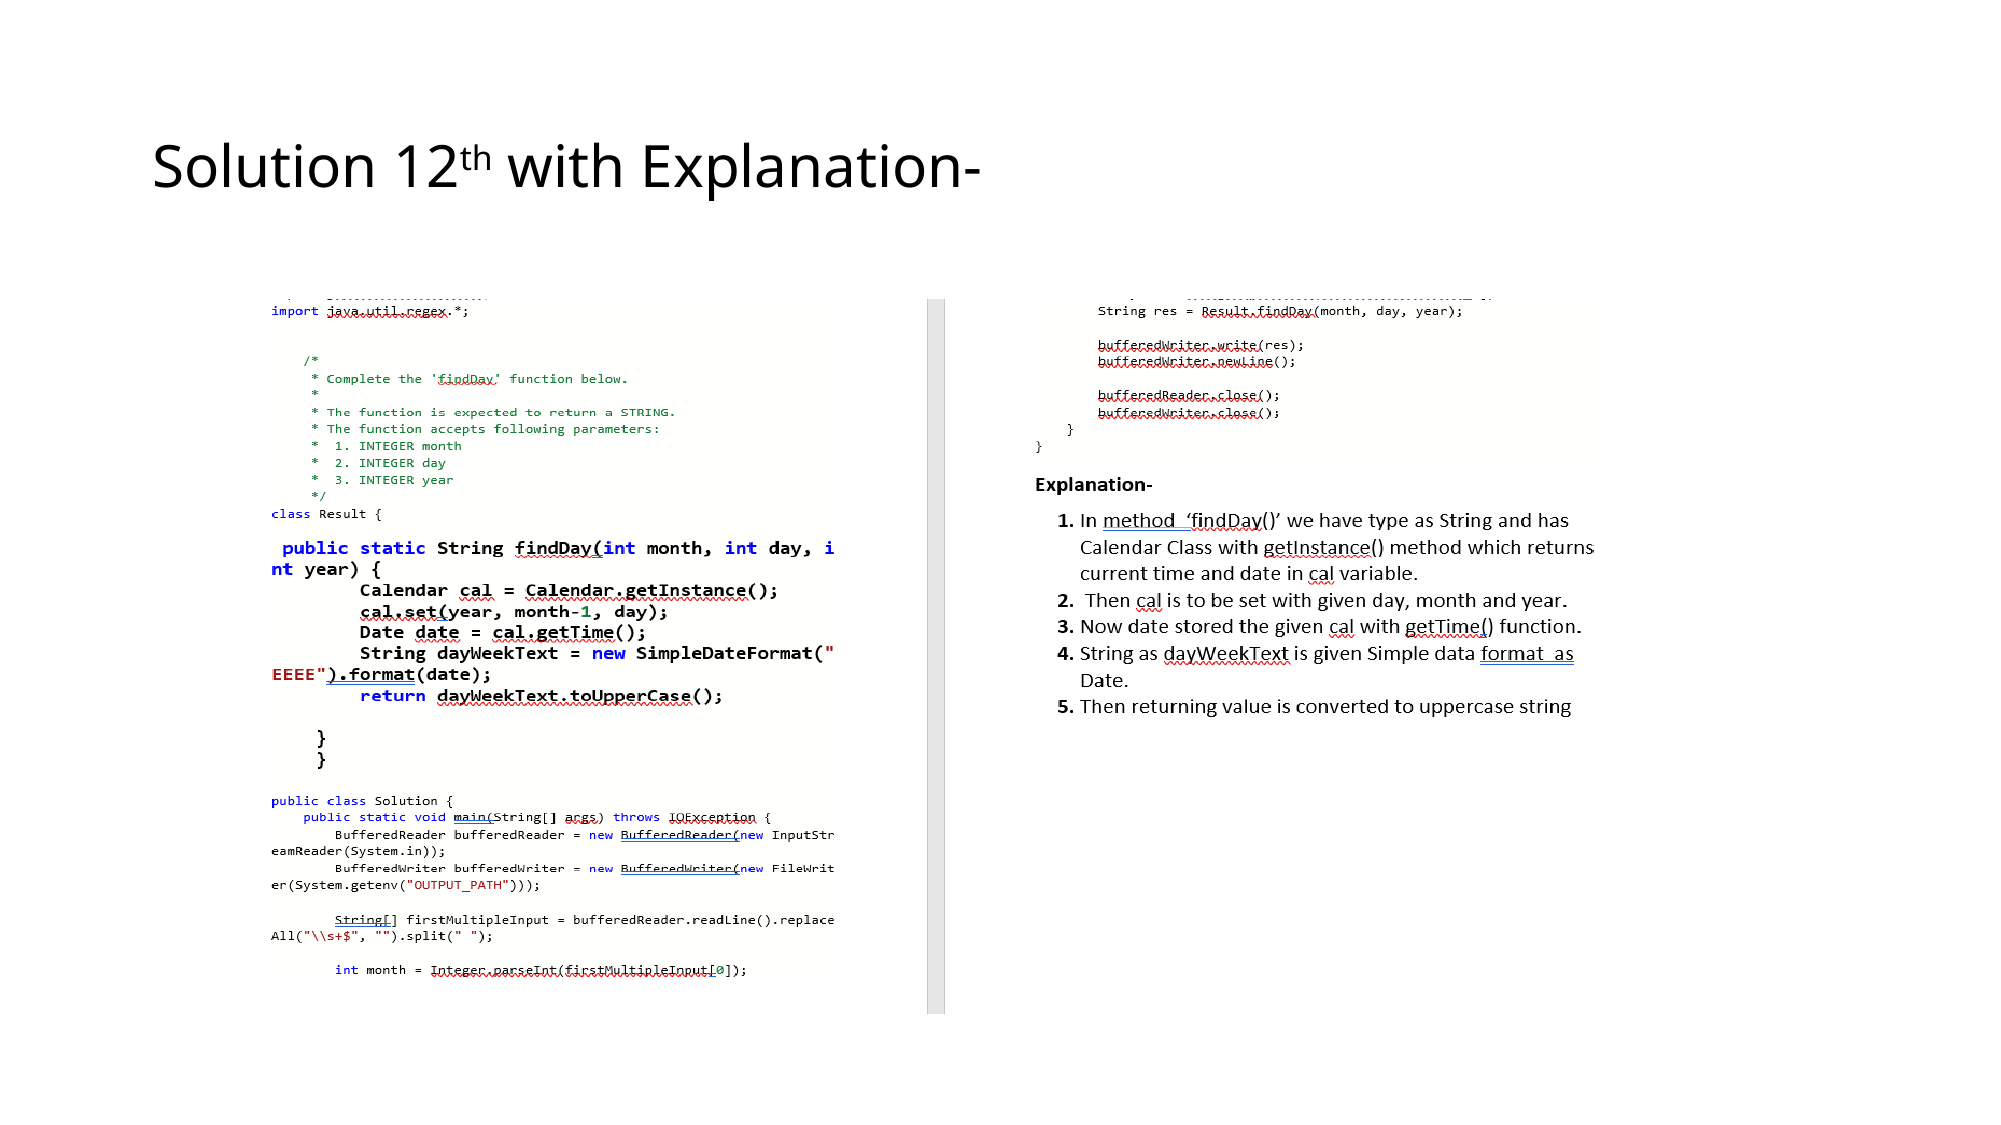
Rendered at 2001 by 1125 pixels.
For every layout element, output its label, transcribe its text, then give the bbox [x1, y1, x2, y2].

title Solution 12th with Explanation- [137, 59, 1863, 278]
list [217, 299, 1636, 1014]
